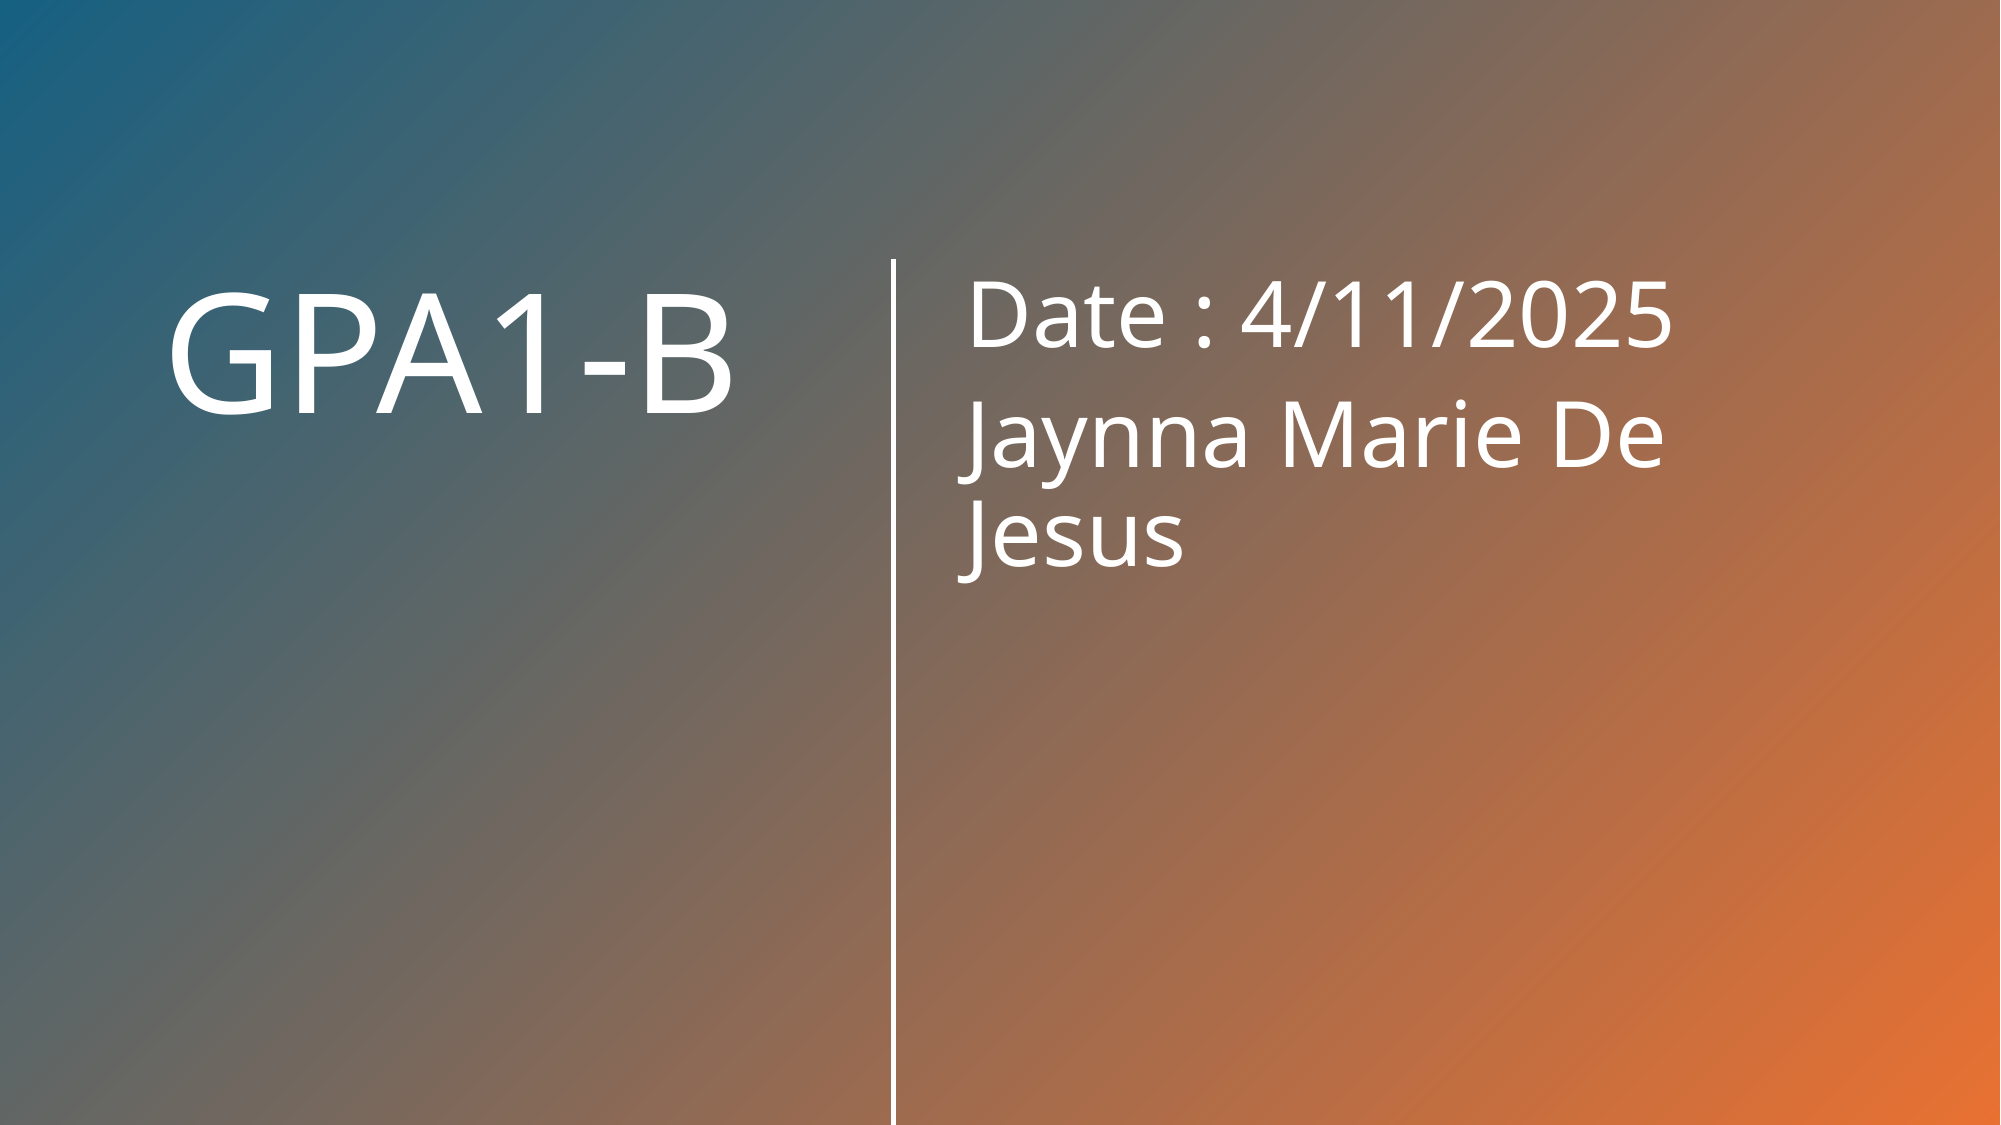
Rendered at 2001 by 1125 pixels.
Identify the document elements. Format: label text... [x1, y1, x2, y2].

title GPA1-B [39, 262, 799, 1103]
text_box [0, 0, 2000, 1125]
subtitle Date : 4/11/2025 Jaynna Marie De Jesus [950, 260, 1881, 1097]
